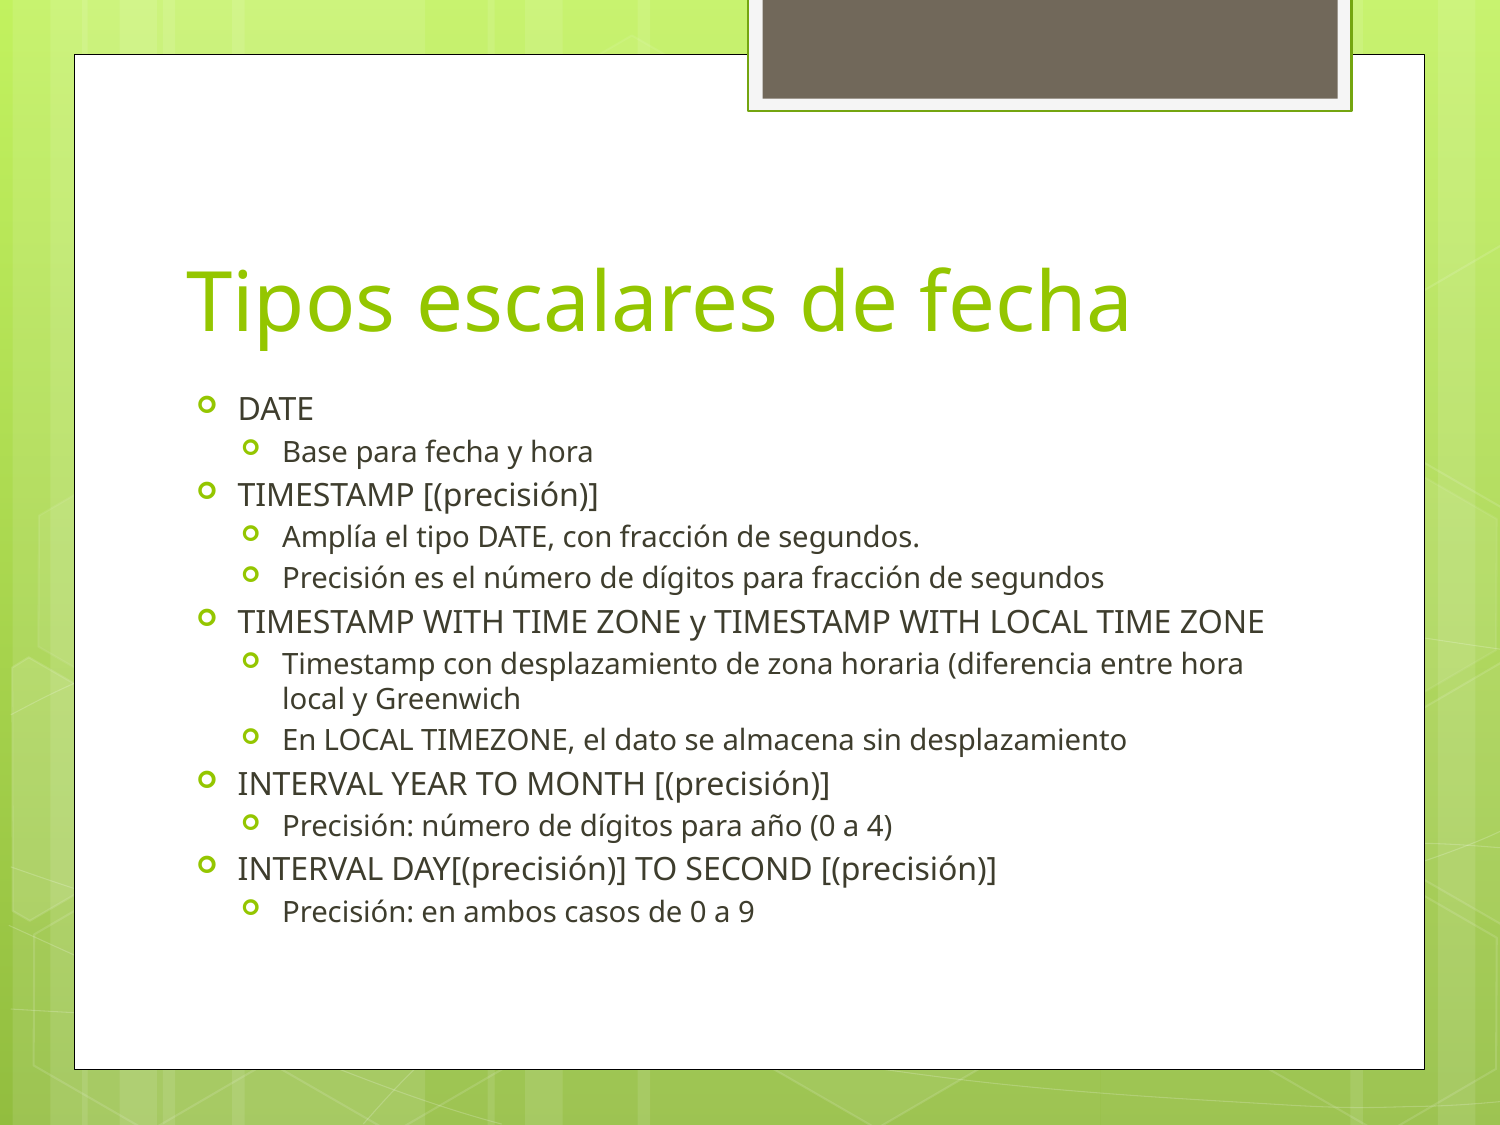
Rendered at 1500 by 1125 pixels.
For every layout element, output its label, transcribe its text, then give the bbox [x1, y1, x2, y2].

list DATE Base para fecha y hora TIMESTAMP [(precisión)] Amplía el tipo DATE, con fracción de segundos. Precisión es el número de dígitos para fracción de segundos TIMESTAMP WITH TIME ZONE y TIMESTAMP WITH LOCAL TIME ZONE Timestamp con desplazamiento de zona horaria (diferencia entre hora local y Greenwich En LOCAL TIMEZONE, el dato se almacena sin desplazamiento INTERVAL YEAR TO MONTH [(precisión)] Precisión: número de dígitos para año (0 a 4) INTERVAL DAY[(precisión)] TO SECOND [(precisión)] Precisión: en ambos casos de 0 a 9 [171, 381, 1283, 957]
title Tipos escalares de fecha [171, 168, 1324, 357]
